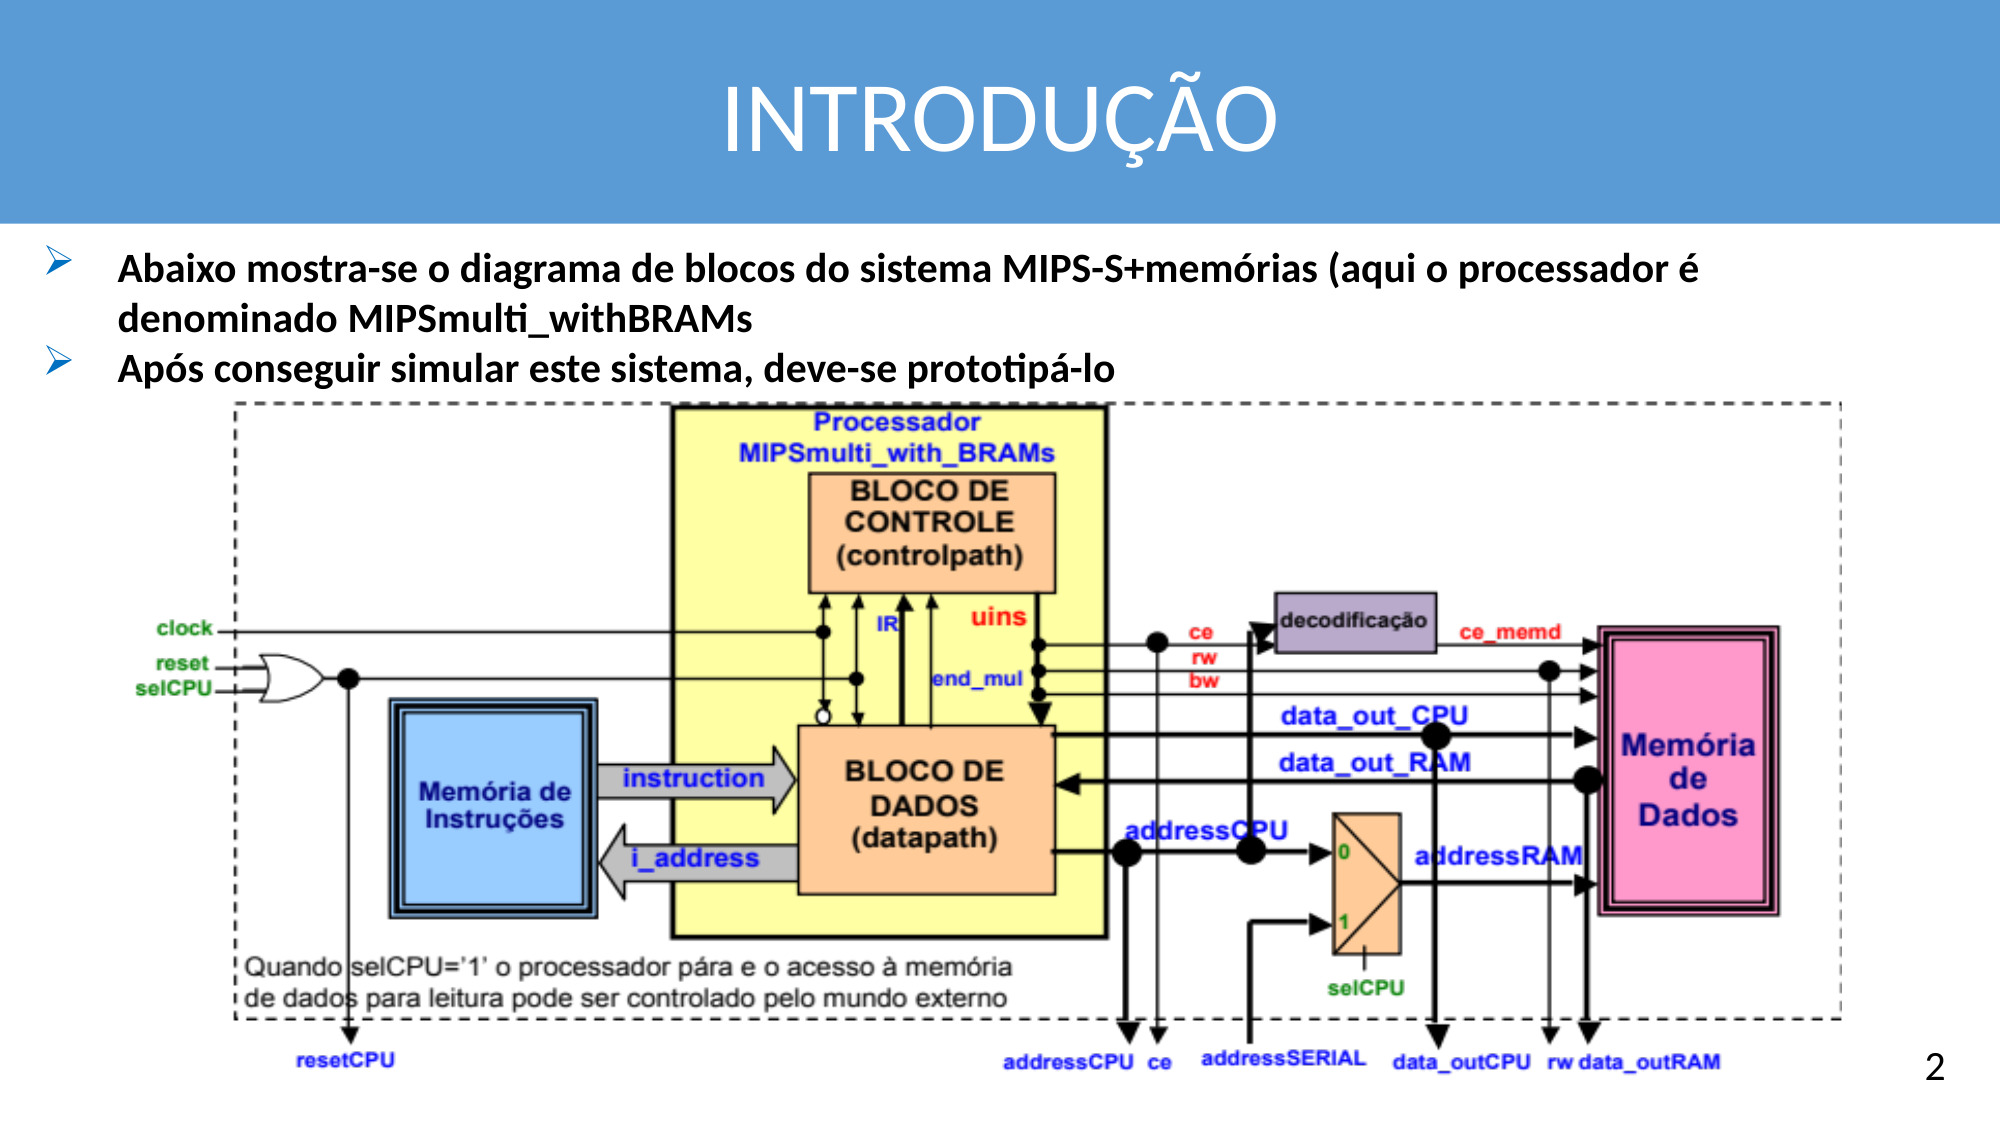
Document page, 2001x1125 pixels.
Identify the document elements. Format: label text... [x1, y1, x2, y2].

text_box Abaixo mostra-se o diagrama de blocos do sistema MIPS-S+memórias (aqui o processador é denominado MIPSmulti_withBRAMs Após conseguir simular este sistema, deve-se prototipá-lo [27, 232, 1912, 398]
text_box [135, 400, 1842, 1087]
text_box 2 [1842, 1031, 1961, 1097]
text_box INTRODUÇÃO [0, 0, 2000, 225]
